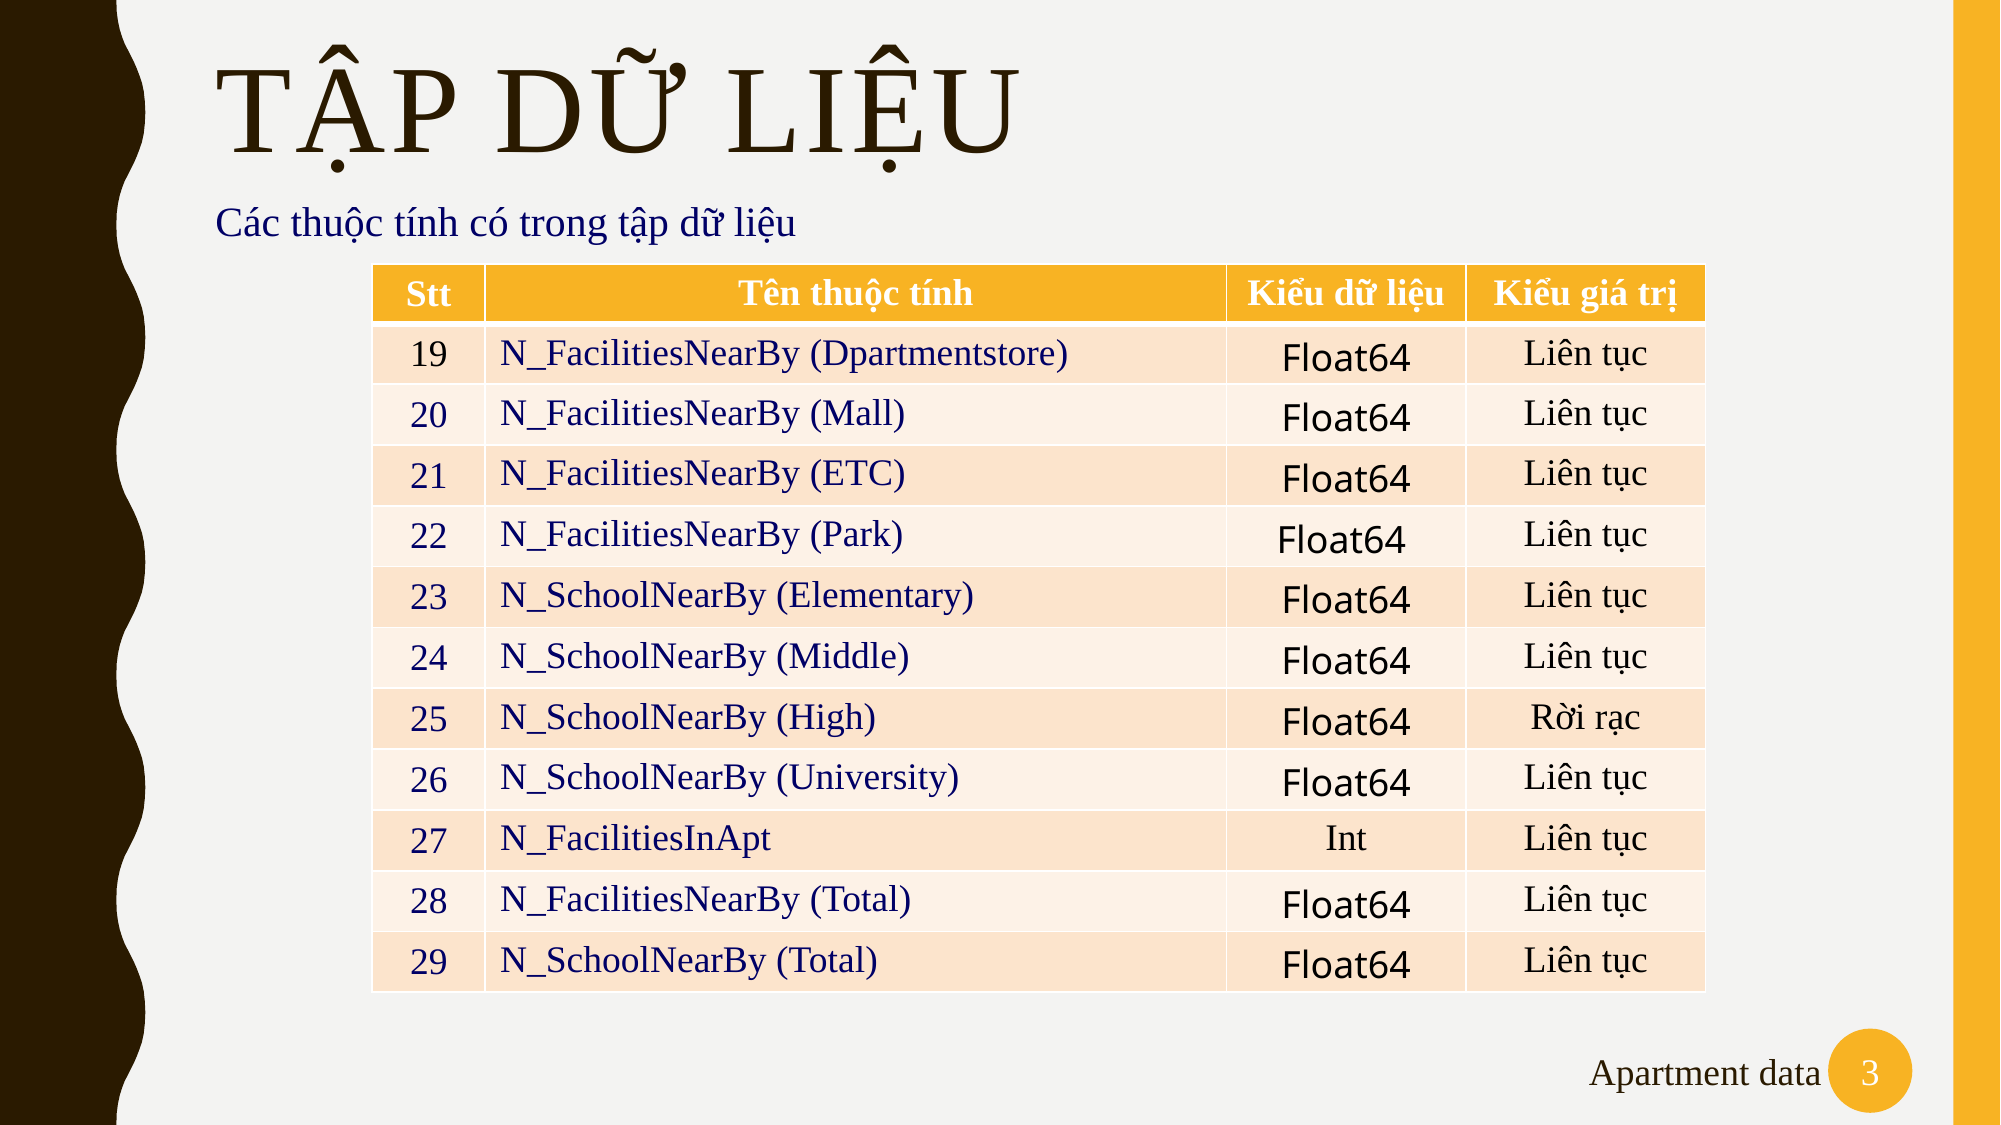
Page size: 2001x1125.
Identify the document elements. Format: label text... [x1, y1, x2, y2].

table_cell 23 [373, 567, 484, 627]
table_cell N_FacilitiesNearBy (Dpartmentstore) [486, 327, 1226, 383]
table_cell Liên tục [1467, 567, 1705, 627]
table_cell Liên tục [1467, 750, 1705, 809]
table_cell N_SchoolNearBy (Middle) [486, 628, 1226, 687]
table_cell Liên tục [1467, 327, 1705, 383]
text_box Các thuộc tính có trong tập dữ liệu [200, 187, 901, 253]
table_cell 28 [373, 872, 484, 931]
table_cell Liên tục [1467, 628, 1705, 687]
table_cell N_FacilitiesNearBy (Park) [486, 507, 1226, 566]
table_cell Float64 [1227, 689, 1465, 748]
table_cell Float64 [1227, 628, 1465, 687]
title TẬp dữ liệu [200, 36, 1871, 186]
table_cell 27 [373, 811, 484, 870]
table_cell Float64 [1227, 750, 1465, 809]
table_cell Liên tục [1467, 872, 1705, 931]
table_cell Float64 [1227, 446, 1465, 505]
table_cell Float64 [1227, 327, 1465, 383]
table_cell 29 [373, 932, 484, 991]
table_cell 25 [373, 689, 484, 748]
table_cell 24 [373, 628, 484, 687]
table_cell Int [1227, 811, 1465, 870]
table_cell 21 [373, 446, 484, 505]
table_cell Float64 [1227, 932, 1465, 991]
table_cell Float64 [1227, 385, 1465, 444]
table_cell N_FacilitiesNearBy (ETC) [486, 446, 1226, 505]
table_header Stt [373, 265, 484, 321]
table_cell Float64 [1227, 567, 1465, 627]
table_cell 19 [373, 327, 484, 383]
table_cell N_FacilitiesNearBy (Mall) [486, 385, 1226, 444]
table_cell 20 [373, 385, 484, 444]
table_cell 22 [373, 507, 484, 566]
table_cell Rời rạc [1467, 689, 1705, 748]
table_cell N_SchoolNearBy (Total) [486, 932, 1226, 991]
table_cell N_SchoolNearBy (High) [486, 689, 1226, 748]
table_cell Float64 [1227, 872, 1465, 931]
text_box 3 [1841, 1028, 1899, 1040]
table_cell N_SchoolNearBy (Elementary) [486, 567, 1226, 627]
table_cell Liên tục [1467, 507, 1705, 566]
table_header Kiểu giá trị [1467, 265, 1705, 321]
table_cell Float64 [1227, 507, 1465, 566]
table_cell Liên tục [1467, 932, 1705, 991]
table_cell 26 [373, 750, 484, 809]
table_cell N_SchoolNearBy (University) [486, 750, 1226, 809]
text_box 3 [1841, 1101, 1900, 1113]
table_cell N_FacilitiesInApt [486, 811, 1226, 870]
text_box Apartment data [1499, 1040, 1912, 1101]
table_header Kiểu dữ liệu [1227, 265, 1465, 321]
table_cell Liên tục [1467, 385, 1705, 444]
table_cell Liên tục [1467, 811, 1705, 870]
table_cell N_FacilitiesNearBy (Total) [486, 872, 1226, 931]
table_header Tên thuộc tính [486, 265, 1226, 321]
table_cell Liên tục [1467, 446, 1705, 505]
